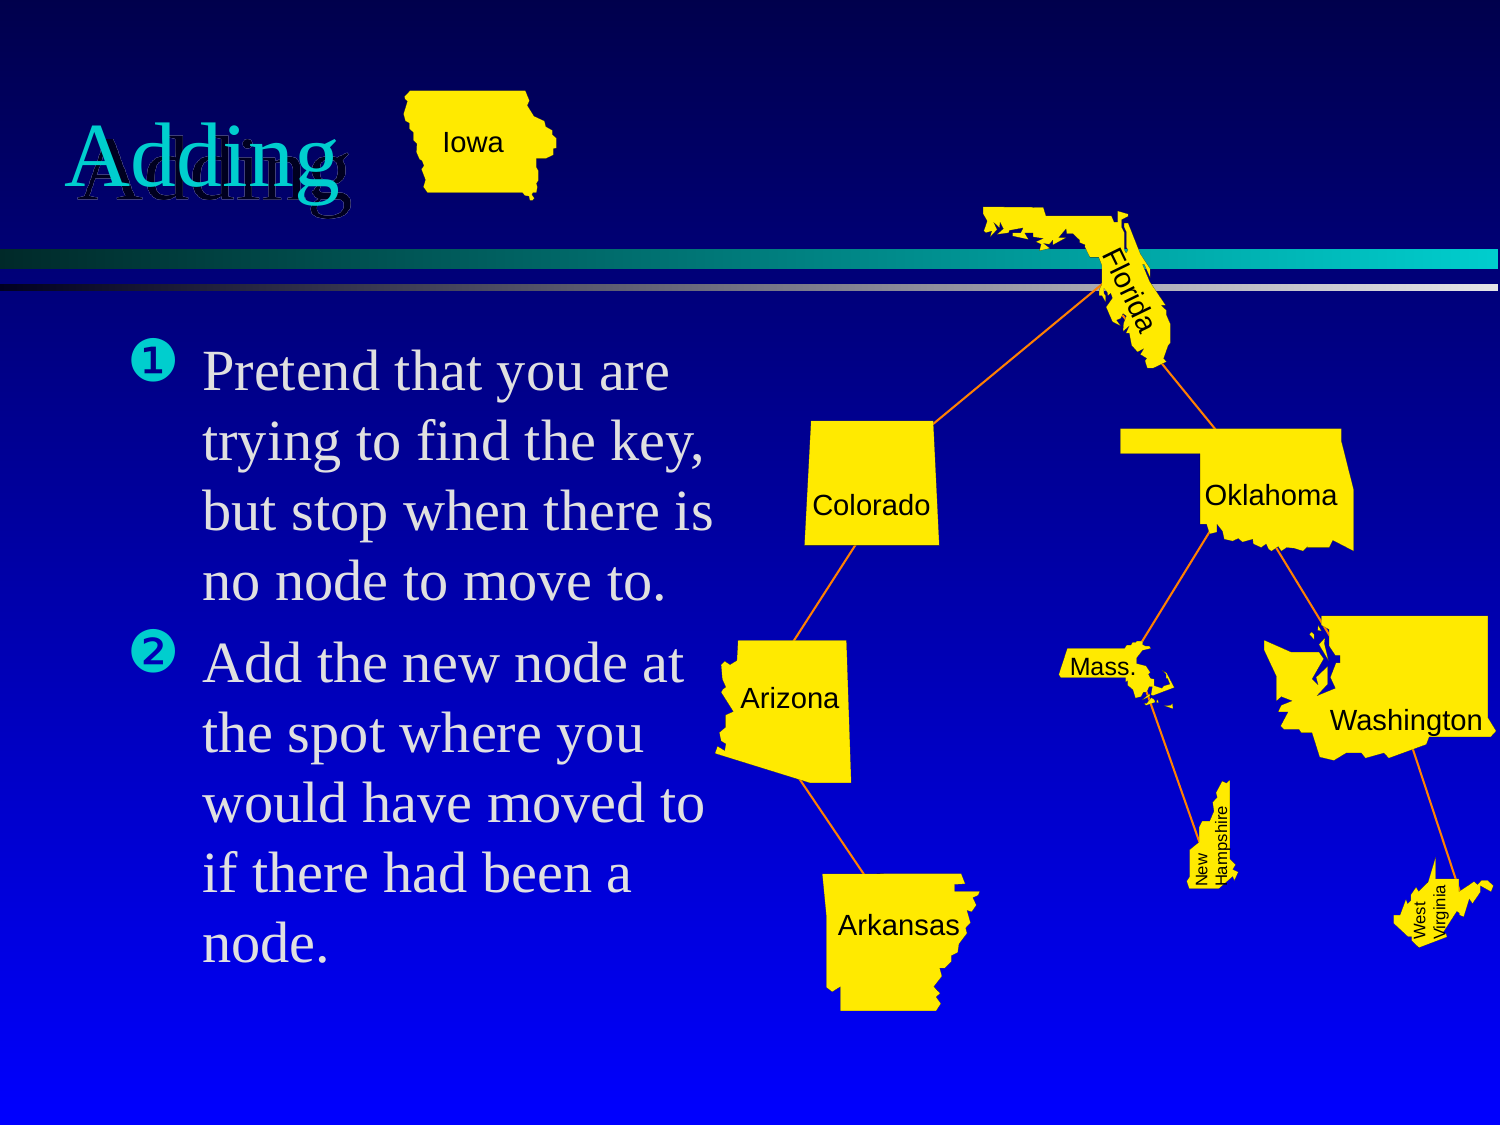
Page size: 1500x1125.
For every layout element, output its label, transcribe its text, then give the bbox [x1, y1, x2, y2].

picture [820, 872, 987, 1014]
list Pretend that you are trying to find the key, but stop when there is no node to move to. Add the new node at the spot where you would have moved to if there had been a node. [111, 324, 761, 1054]
picture [980, 204, 1179, 370]
picture [802, 419, 946, 548]
picture [402, 84, 558, 207]
picture [1392, 855, 1499, 949]
picture [1262, 608, 1499, 768]
picture [1184, 778, 1242, 891]
picture [1118, 422, 1356, 558]
title Adding [49, 55, 1326, 245]
text_box New Hampshire [1183, 896, 1238, 902]
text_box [712, 490, 891, 786]
picture [1057, 637, 1176, 713]
